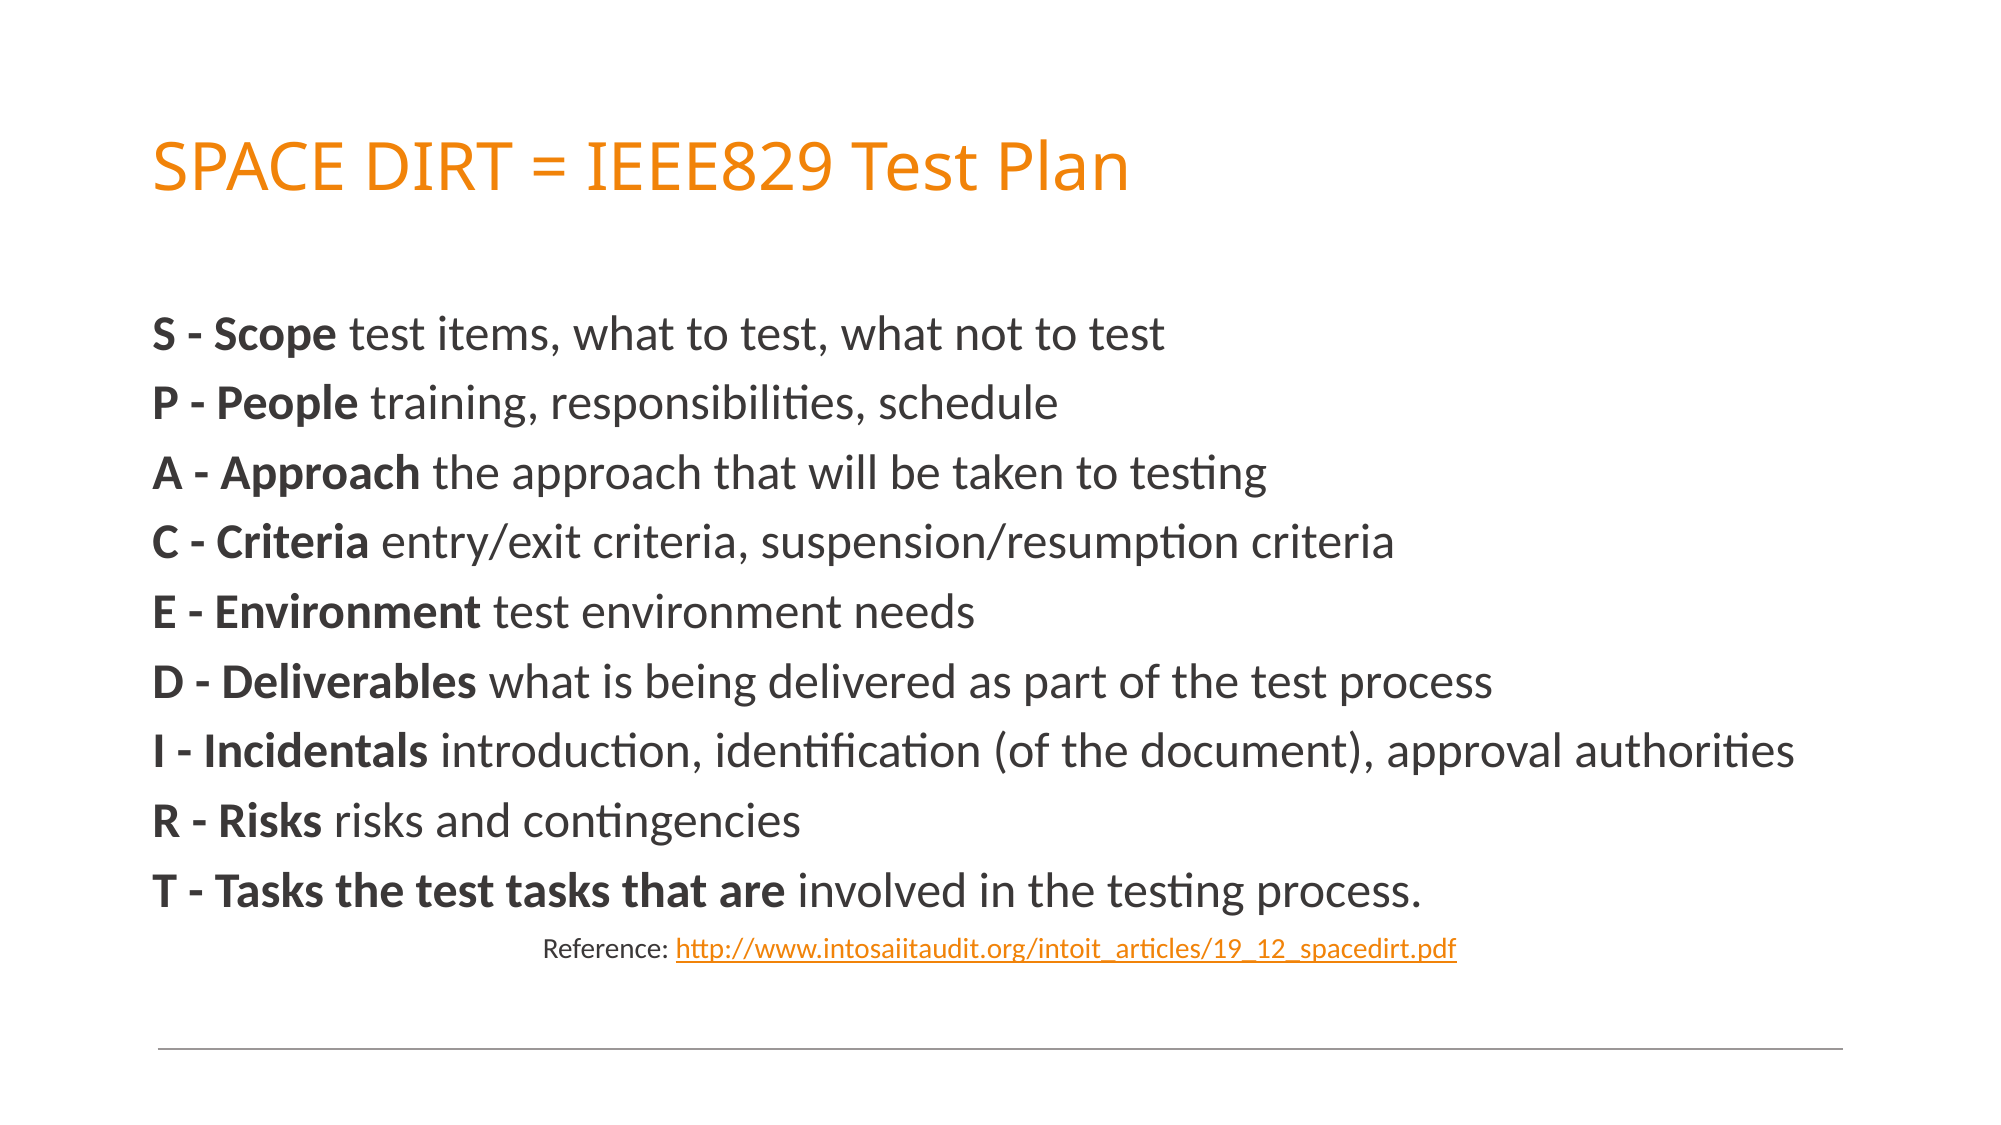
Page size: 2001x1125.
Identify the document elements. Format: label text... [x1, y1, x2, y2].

list S - Scope test items, what to test, what not to test P - People training, responsibilities, schedule A - Approach the approach that will be taken to testing C - Criteria entry/exit criteria, suspension/resumption criteria E - Environment test environment needs D - Deliverables what is being delivered as part of the test process I - Incidentals introduction, identification (of the document), approval authorities R - Risks risks and contingencies T - Tasks the test tasks that are involved in the testing process. Reference: http://www.intosaiitaudit.org/intoit_articles/19_12_spacedirt.pdf [137, 299, 1863, 1014]
slide_number 57 [1412, 1042, 1863, 1103]
title SPACE DIRT = IEEE829 Test Plan [137, 59, 1863, 278]
